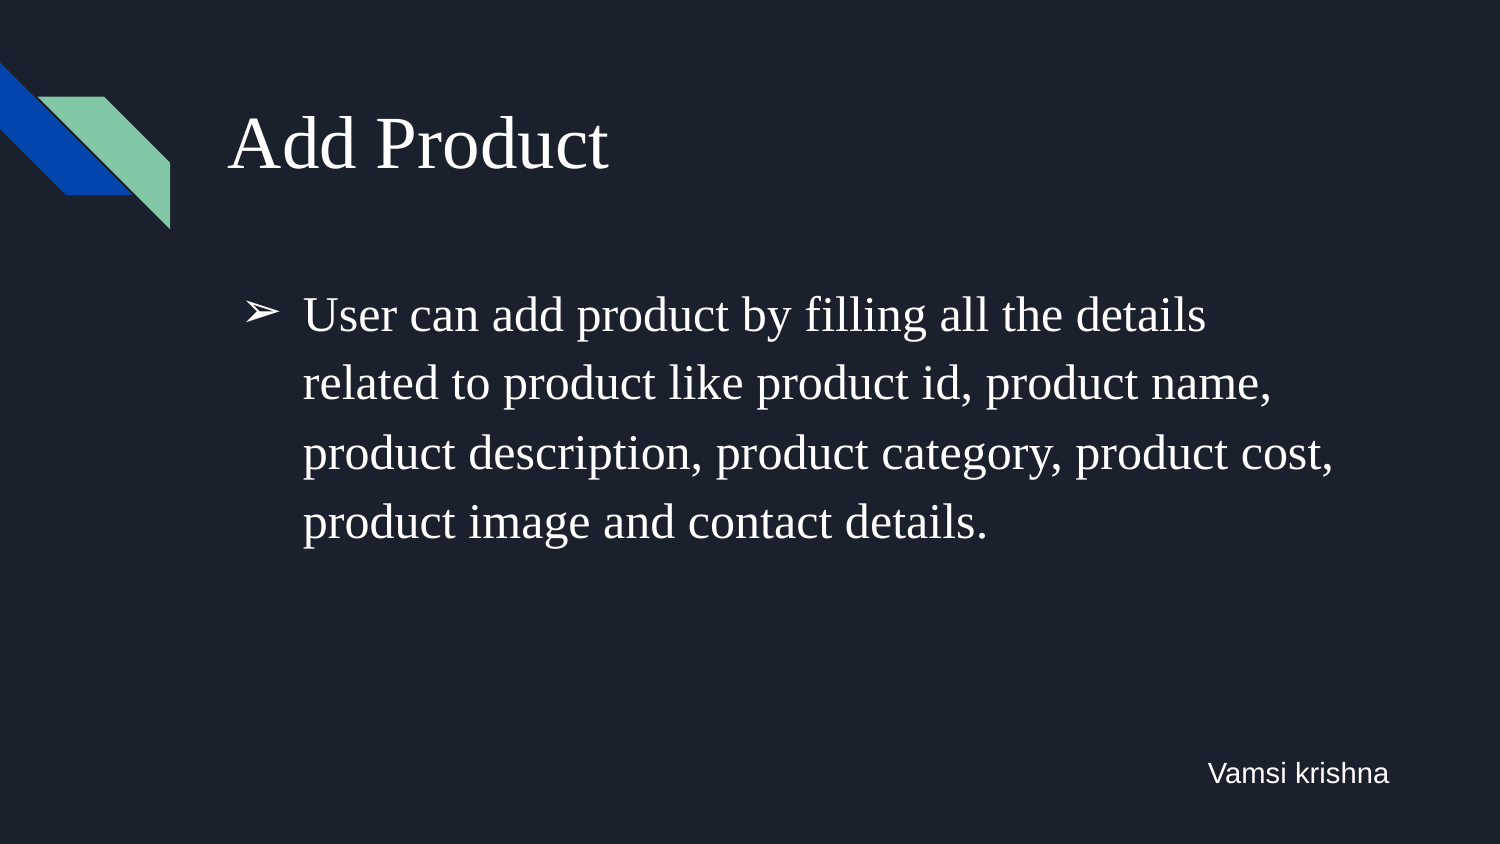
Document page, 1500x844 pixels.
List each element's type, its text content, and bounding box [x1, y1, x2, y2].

title Add Product [212, 64, 1368, 215]
list User can add product by filling all the details related to product like product id, product name, product description, product category, product cost, product image and contact details. [212, 257, 1368, 735]
text_box Vamsi krishna [1193, 746, 1419, 797]
